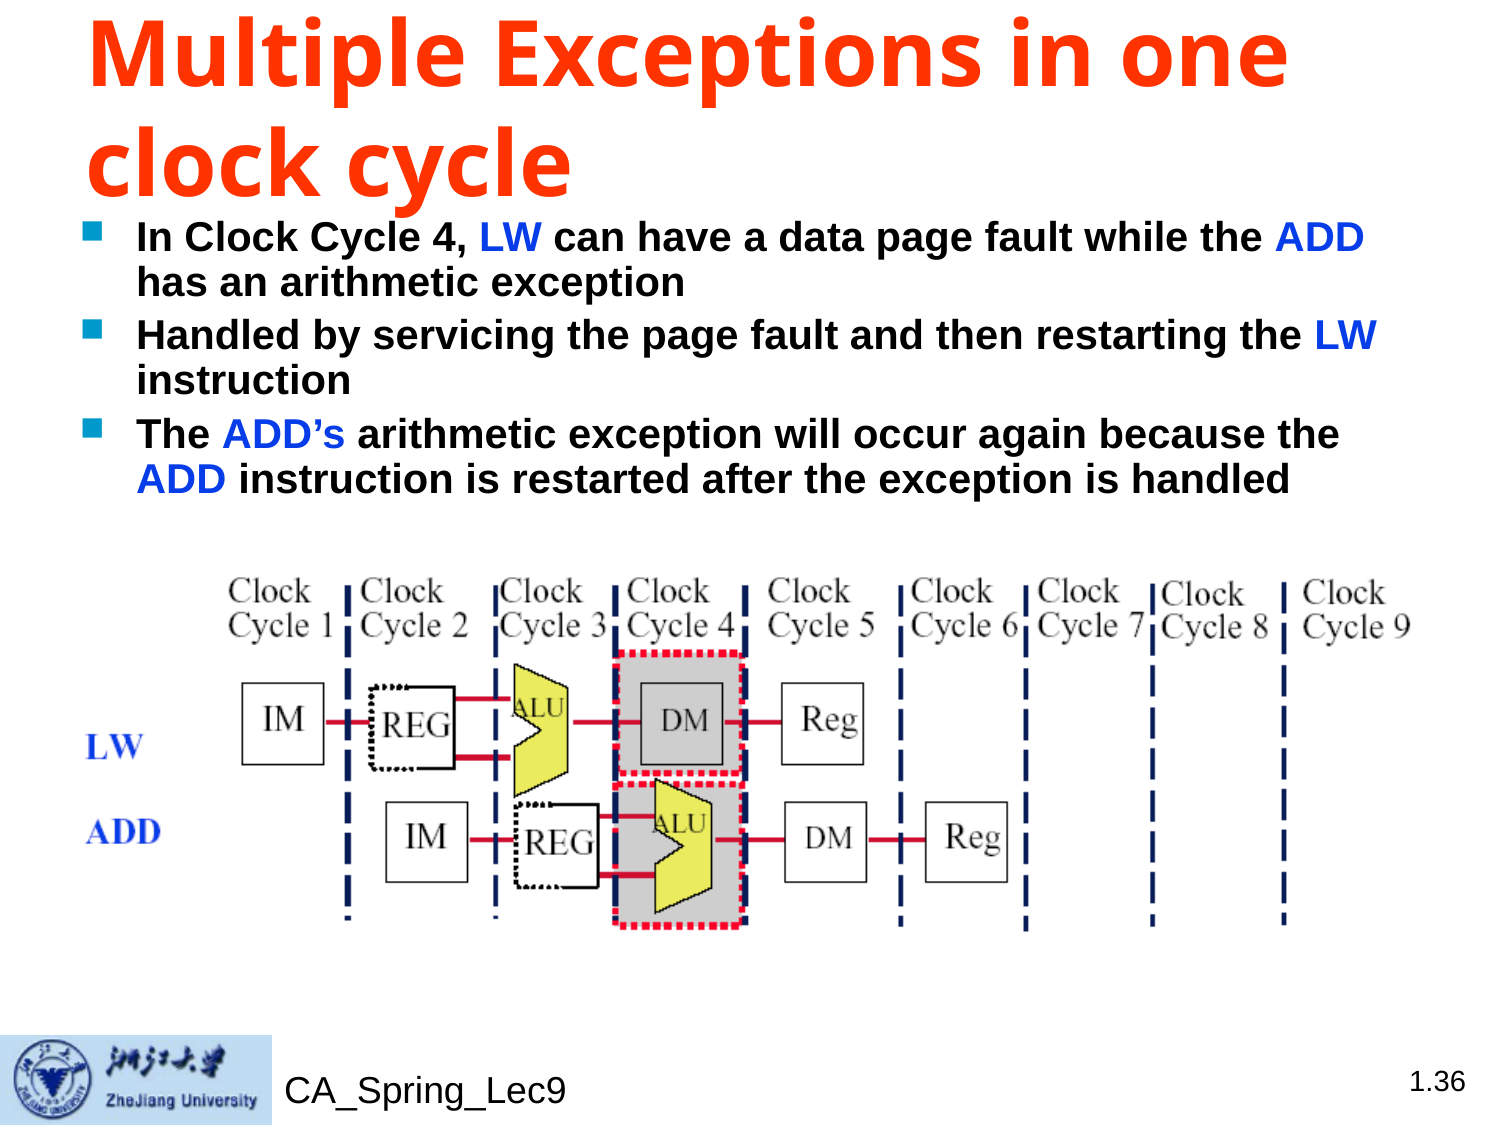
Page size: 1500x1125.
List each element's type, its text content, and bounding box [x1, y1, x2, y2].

title Multiple Exceptions in one clock cycle [70, 46, 1442, 163]
picture [0, 1035, 272, 1125]
list In Clock Cycle 4, LW can have a data page fault while the ADD has an arithmetic exception Handled by servicing the page fault and then restarting the LW instruction The ADD’s arithmetic exception will occur again because the ADD instruction is restarted after the exception is handled [64, 207, 1428, 540]
picture [76, 562, 1418, 938]
